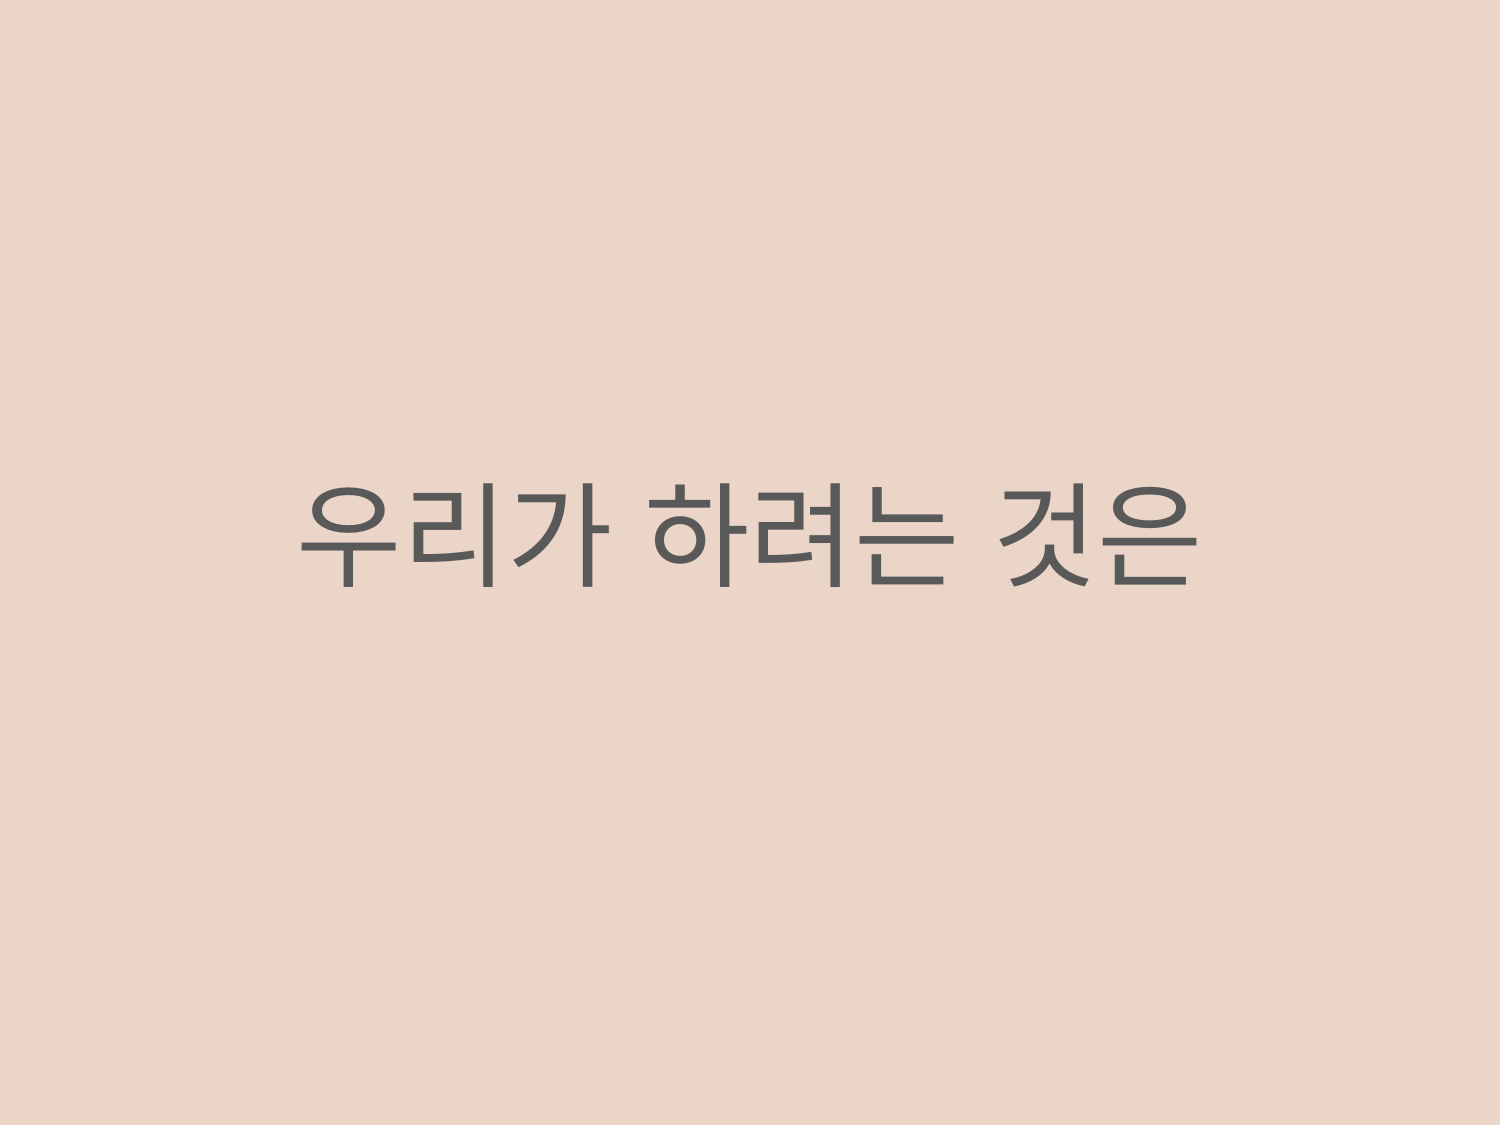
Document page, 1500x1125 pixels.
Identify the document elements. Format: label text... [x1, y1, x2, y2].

text_box 우리가 하려는 것은 [0, 456, 1500, 882]
